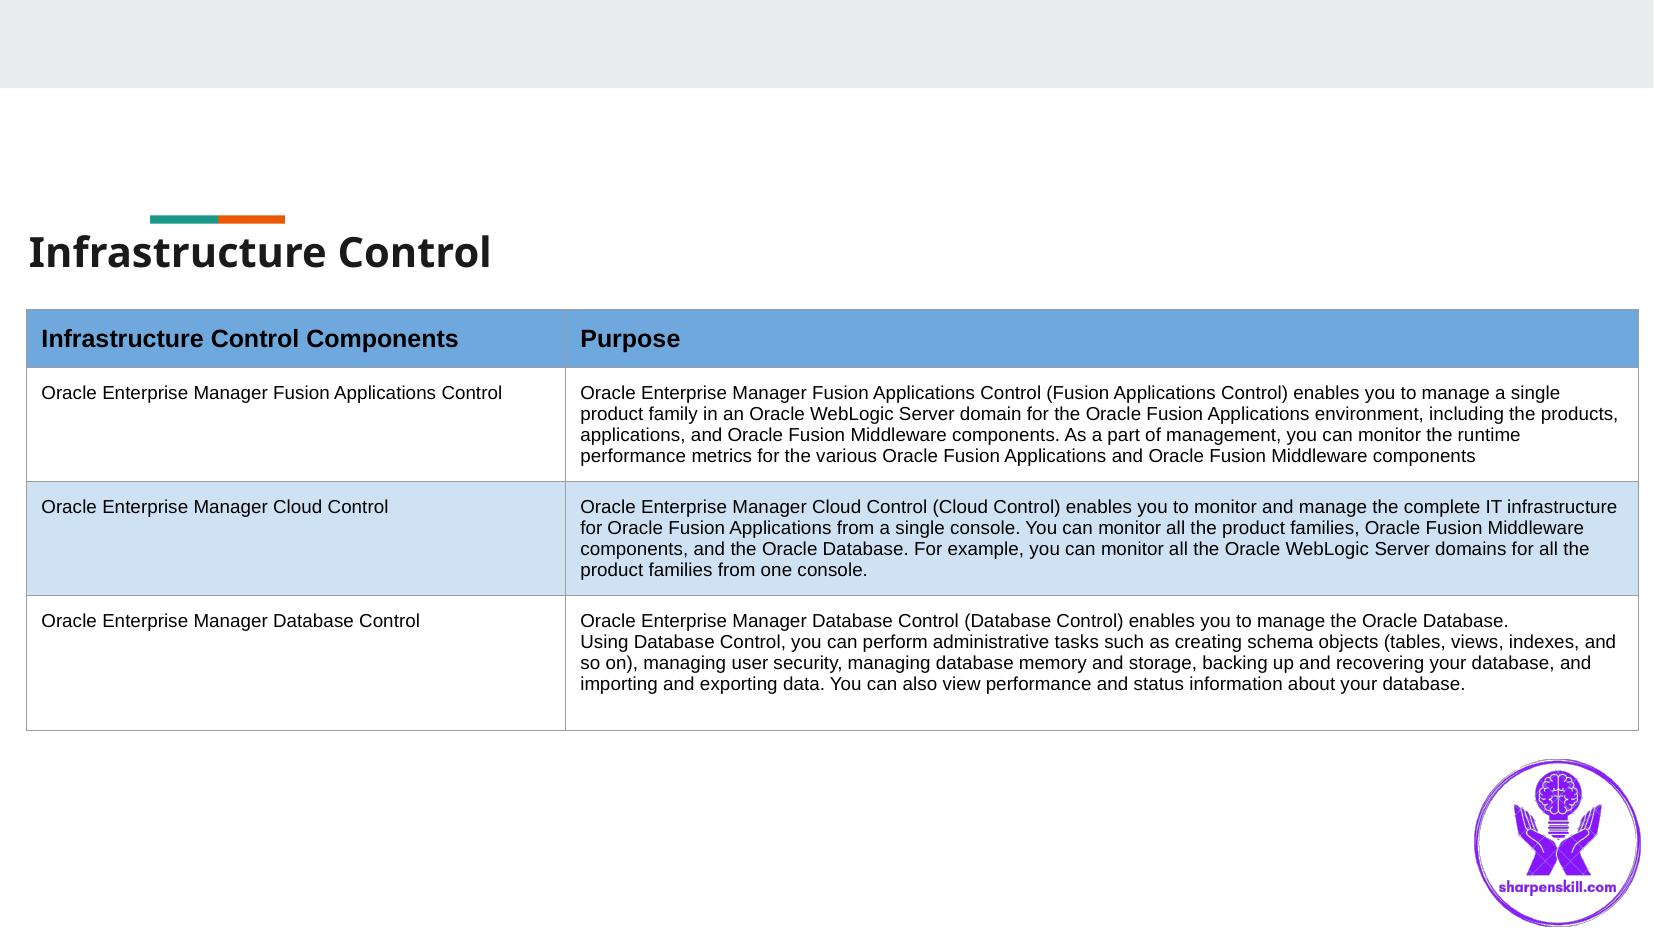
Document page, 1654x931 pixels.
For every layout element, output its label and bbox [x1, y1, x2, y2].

title [14, 210, 605, 290]
picture [1470, 755, 1645, 930]
